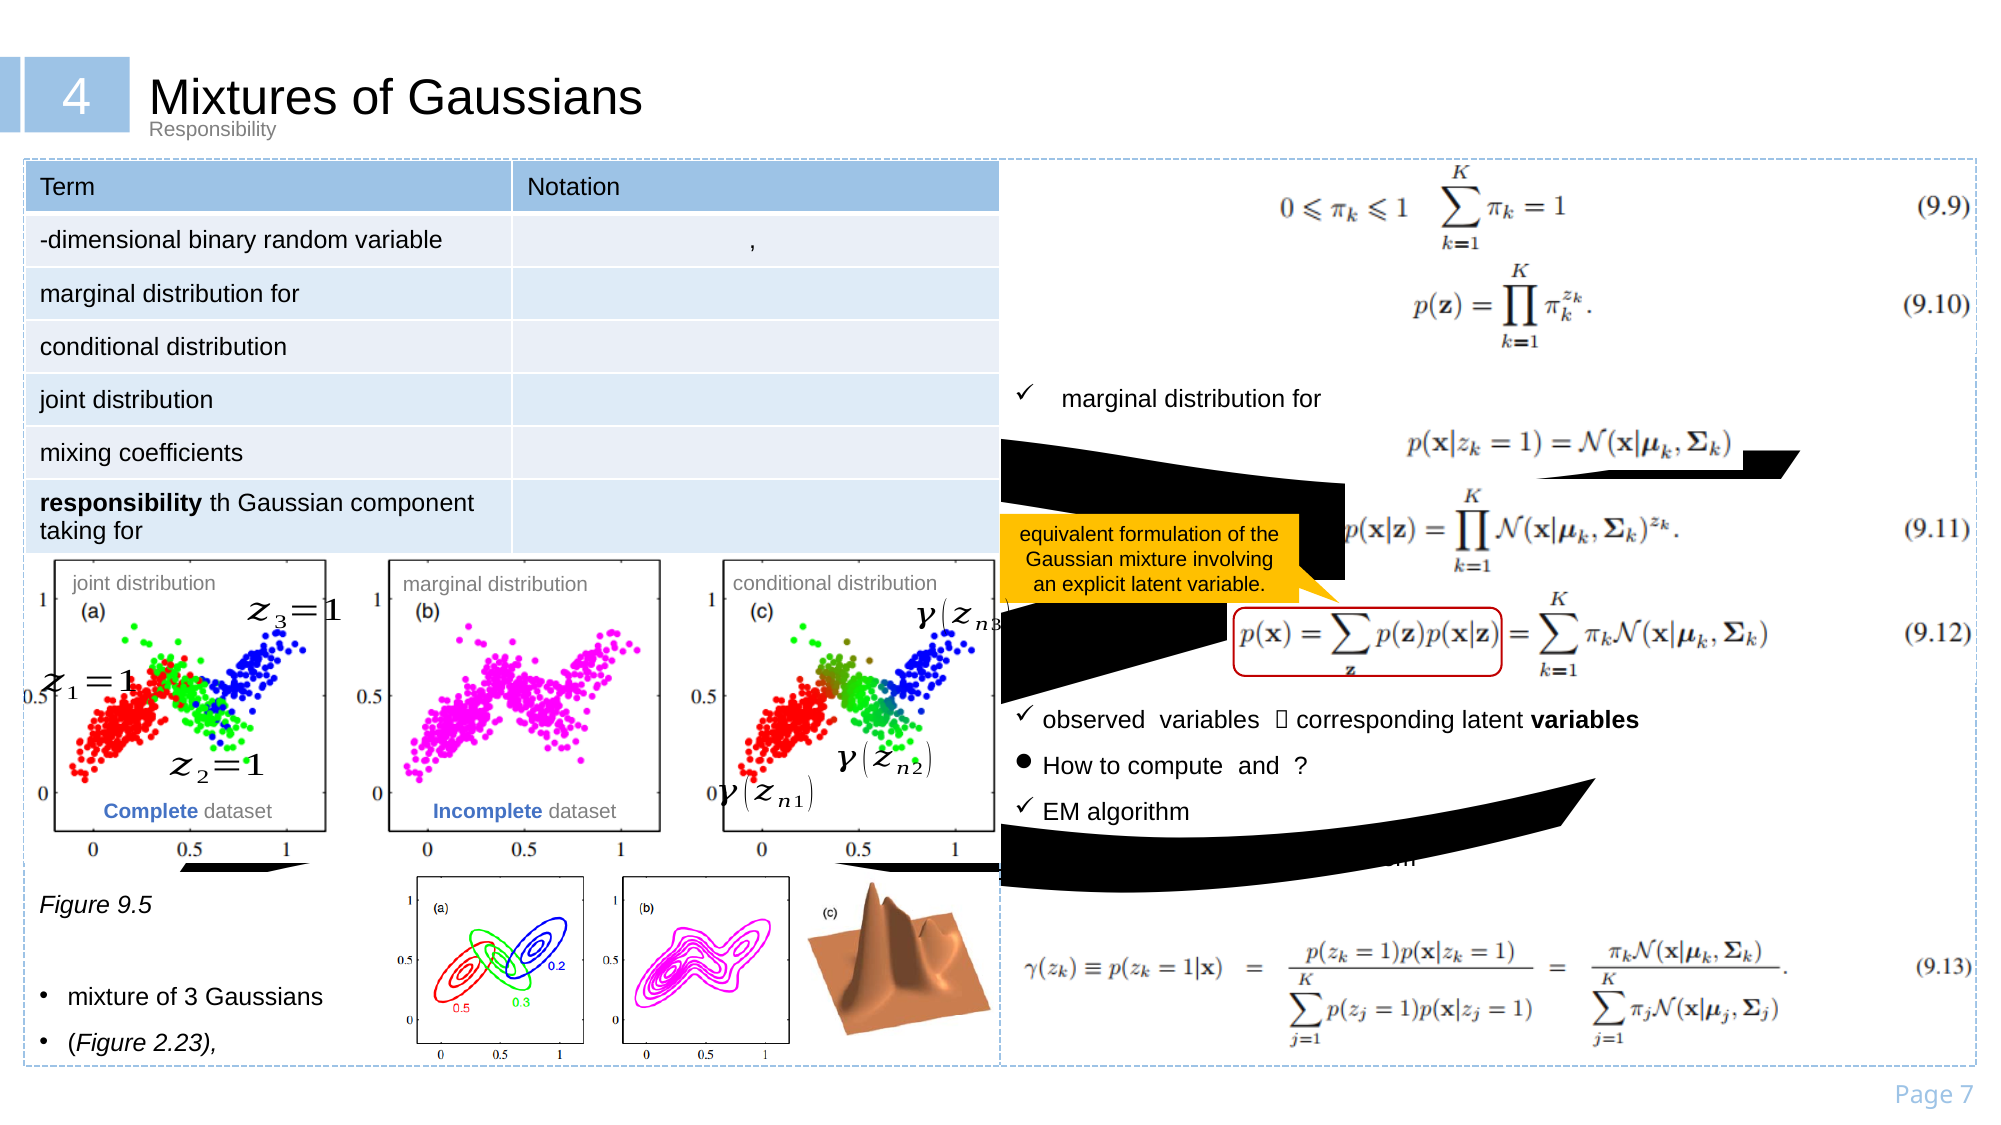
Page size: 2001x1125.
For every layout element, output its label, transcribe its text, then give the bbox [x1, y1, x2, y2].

picture [1227, 479, 1976, 683]
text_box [1020, 933, 1976, 1054]
picture [1267, 180, 1415, 236]
slide_number Page 7 [1538, 1065, 1989, 1125]
text_box [0, 56, 21, 133]
text_box equivalent formulation of the Gaussian mixture involving an explicit latent variable. [1001, 512, 1317, 604]
text_box 4 [24, 56, 131, 133]
picture [1401, 414, 1743, 470]
picture [24, 554, 1001, 863]
text_box Responsibility [134, 108, 436, 149]
picture [1401, 160, 1976, 353]
picture [396, 872, 1000, 1065]
text_box Mixtures of Gaussians [133, 56, 1976, 132]
